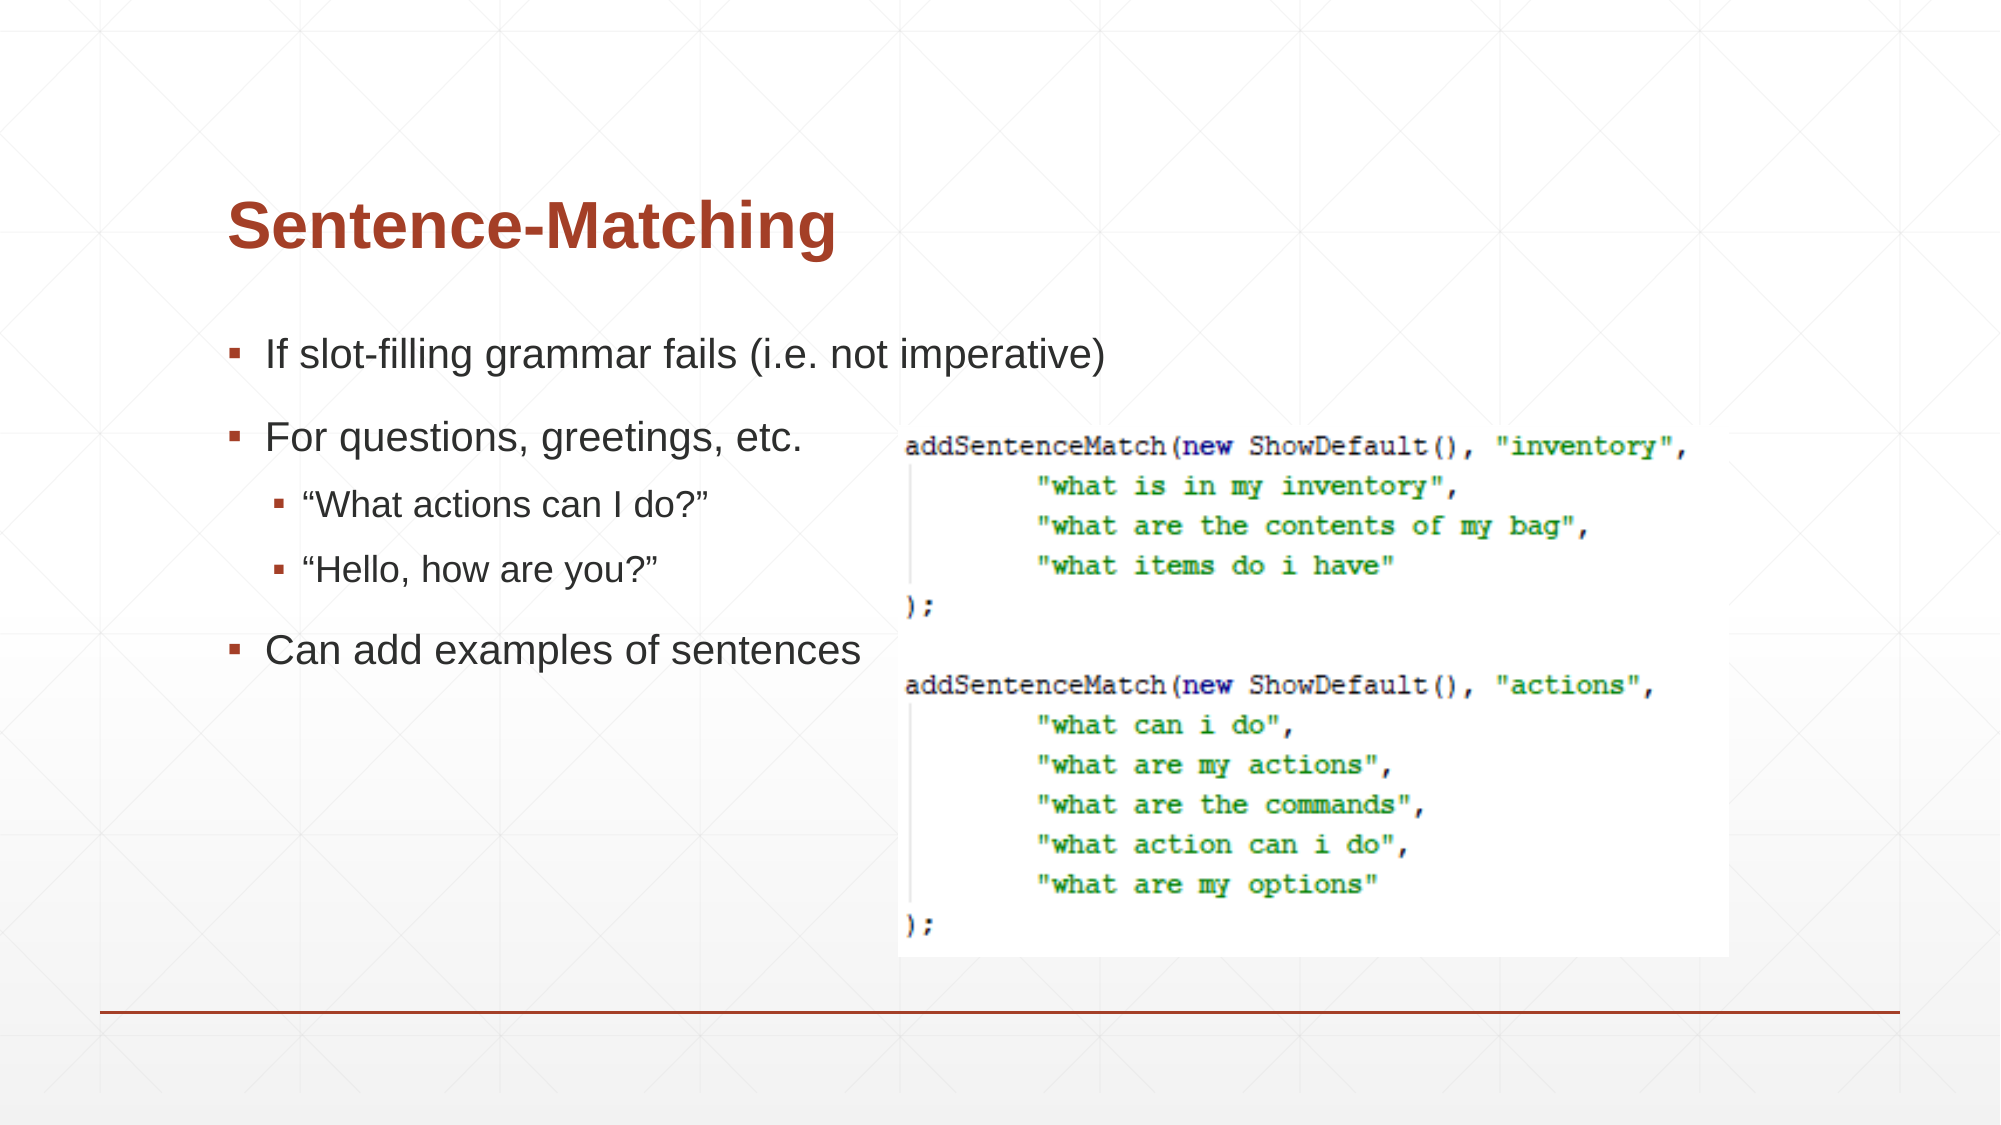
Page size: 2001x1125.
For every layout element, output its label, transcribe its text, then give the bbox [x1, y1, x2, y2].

list If slot-filling grammar fails (i.e. not imperative) For questions, greetings, etc. “What actions can I do?” “Hello, how are you?” Can add examples of sentences [212, 324, 1788, 950]
title Sentence-Matching [212, 82, 1788, 271]
picture [898, 425, 1729, 957]
